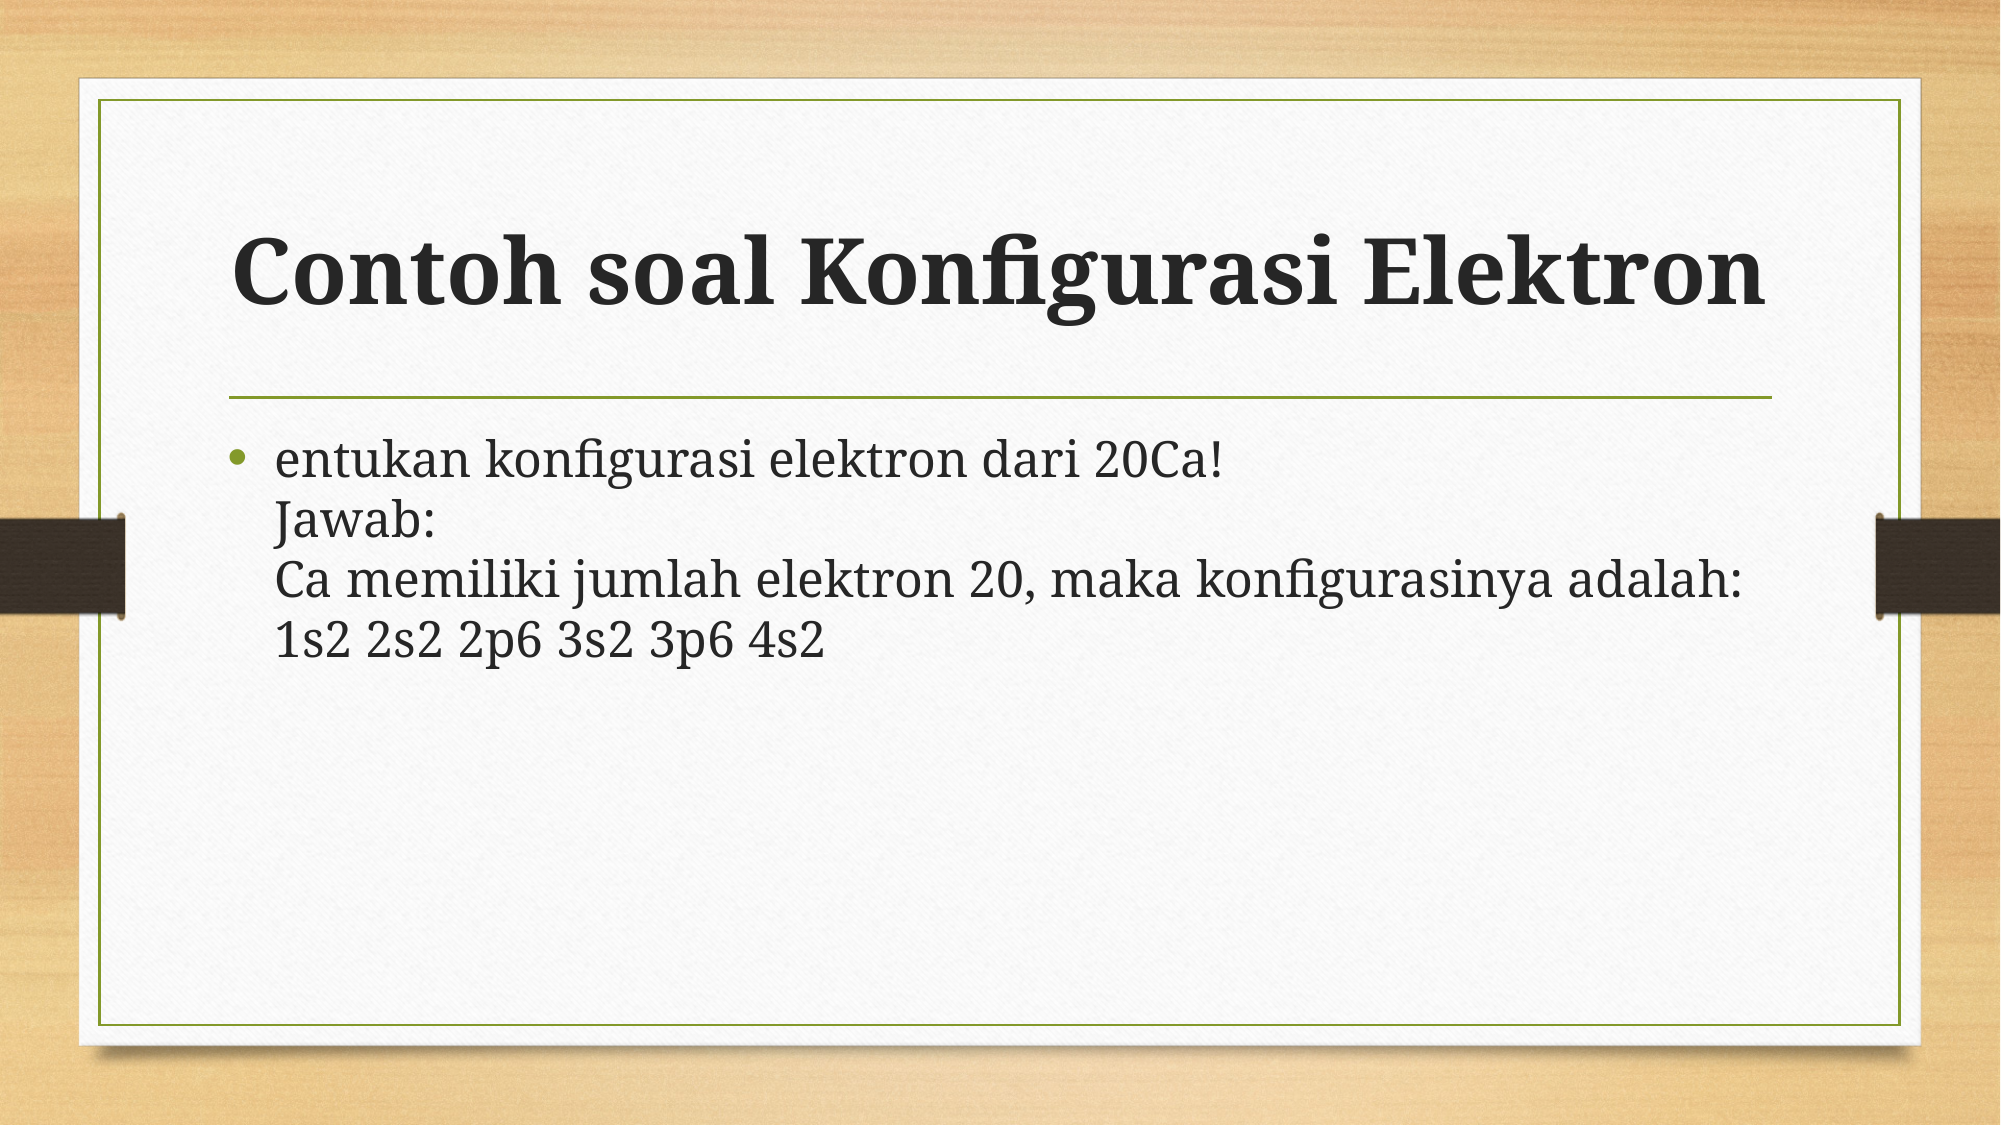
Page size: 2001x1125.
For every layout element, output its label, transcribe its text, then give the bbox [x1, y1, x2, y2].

title Contoh soal Konfigurasi Elektron [212, 161, 1788, 375]
list entukan konfigurasi elektron dari 20Ca! Jawab: Ca memiliki jumlah elektron 20, maka konfigurasinya adalah: 1s2 2s2 2p6 3s2 3p6 4s2 [212, 419, 1788, 964]
picture [0, 0, 2001, 1125]
